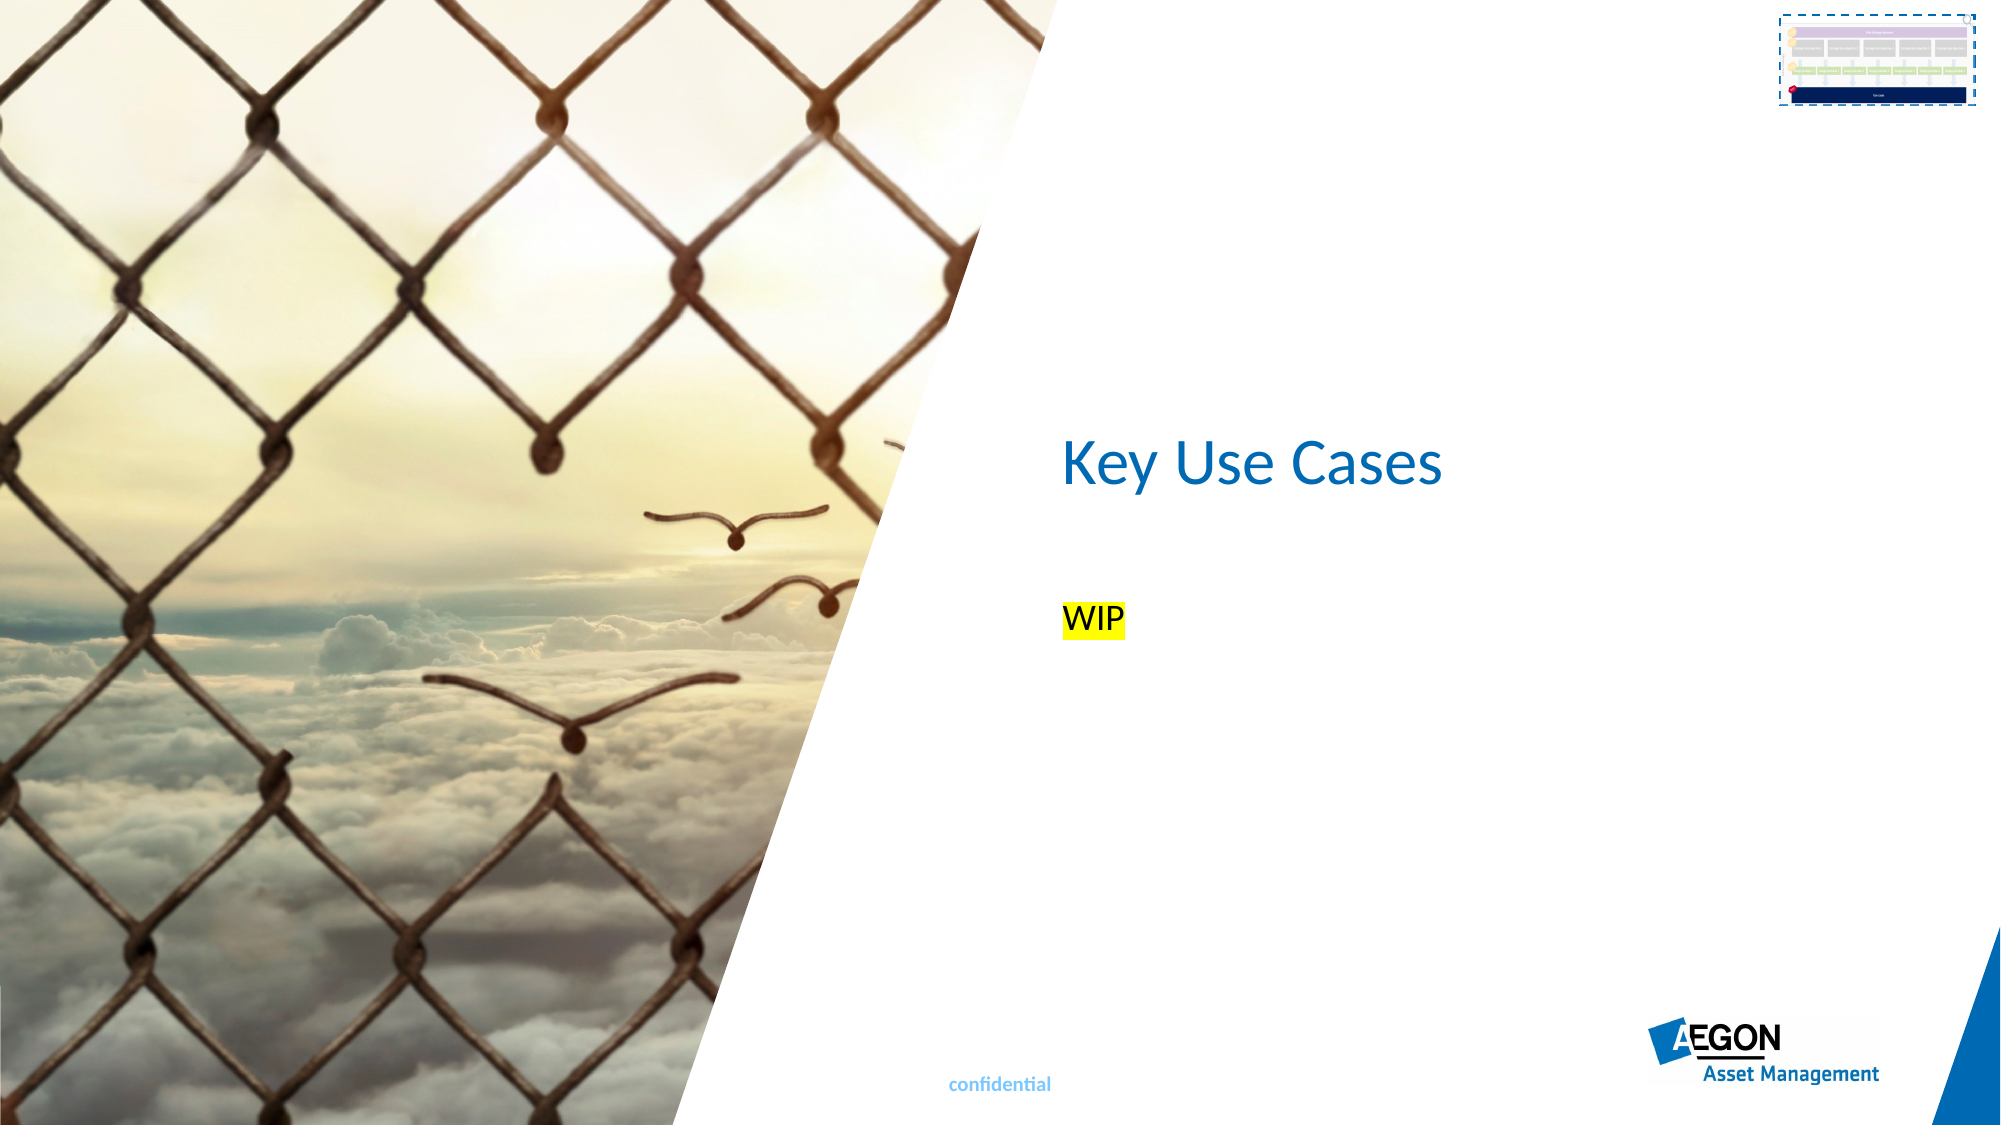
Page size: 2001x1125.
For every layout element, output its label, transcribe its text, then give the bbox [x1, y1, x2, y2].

picture [0, 0, 1060, 1125]
list WIP [1062, 589, 1928, 688]
title Key Use Cases [1062, 427, 1928, 575]
picture [1780, 14, 1975, 106]
picture [1648, 1017, 1879, 1085]
